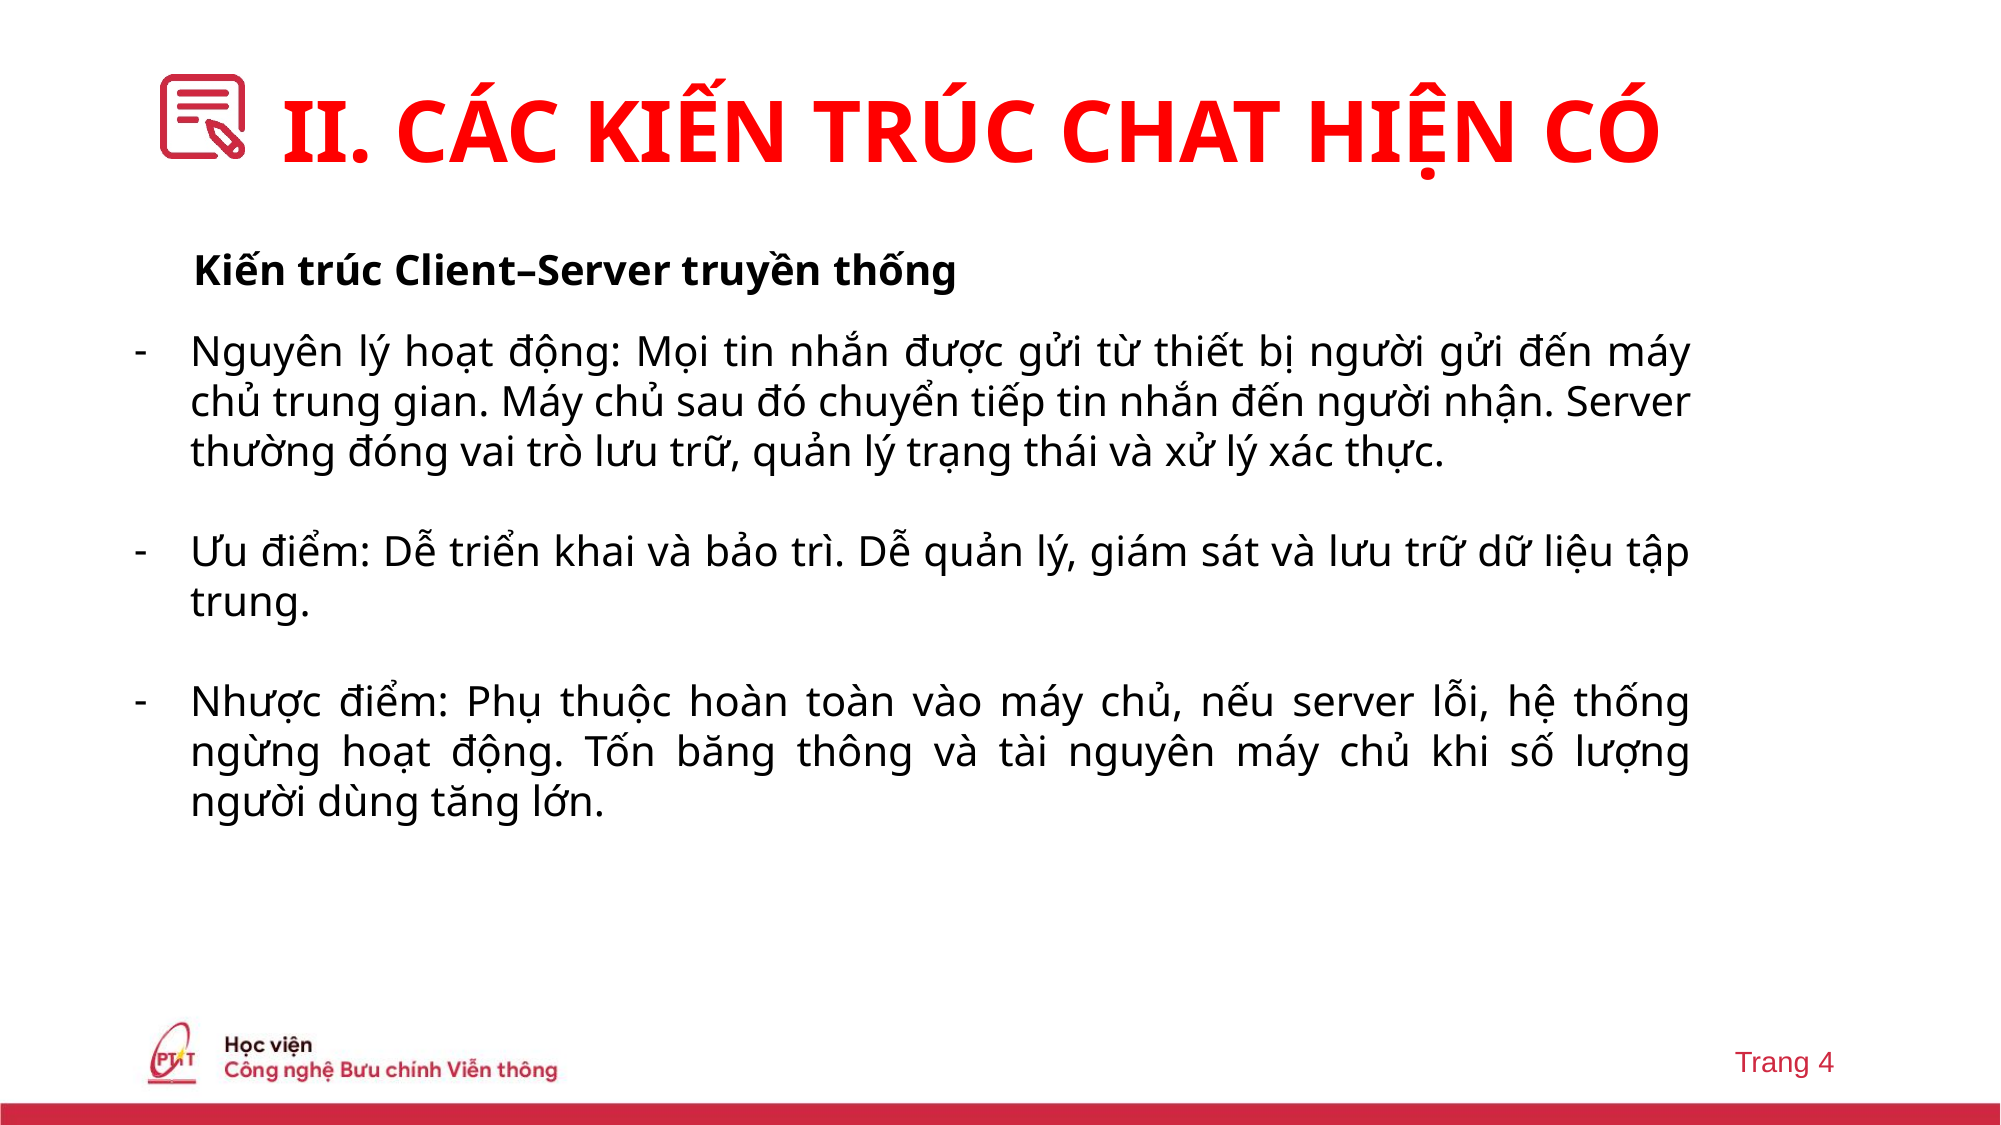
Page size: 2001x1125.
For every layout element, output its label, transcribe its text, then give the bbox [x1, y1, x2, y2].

title II. CÁC KIẾN TRÚC CHAT HIỆN CÓ [266, 59, 1863, 183]
picture [0, 0, 2001, 1125]
text_box Kiến trúc Client–Server truyền thống Nguyên lý hoạt động: Mọi tin nhắn được gửi từ thiết bị người gửi đến máy chủ trung gian. Máy chủ sau đó chuyển tiếp tin nhắn đến người nhận. Server thường đóng vai trò lưu trữ, quản lý trạng thái và xử lý xác thực. Ưu điểm: Dễ triển khai và bảo trì. Dễ quản lý, giám sát và lưu trữ dữ liệu tập trung. Nhược điểm: Phụ thuộc hoàn toàn vào máy chủ, nếu server lỗi, hệ thống ngừng hoạt động. Tốn băng thông và tài nguyên máy chủ khi số lượng người dùng tăng lớn. [73, 236, 1707, 933]
